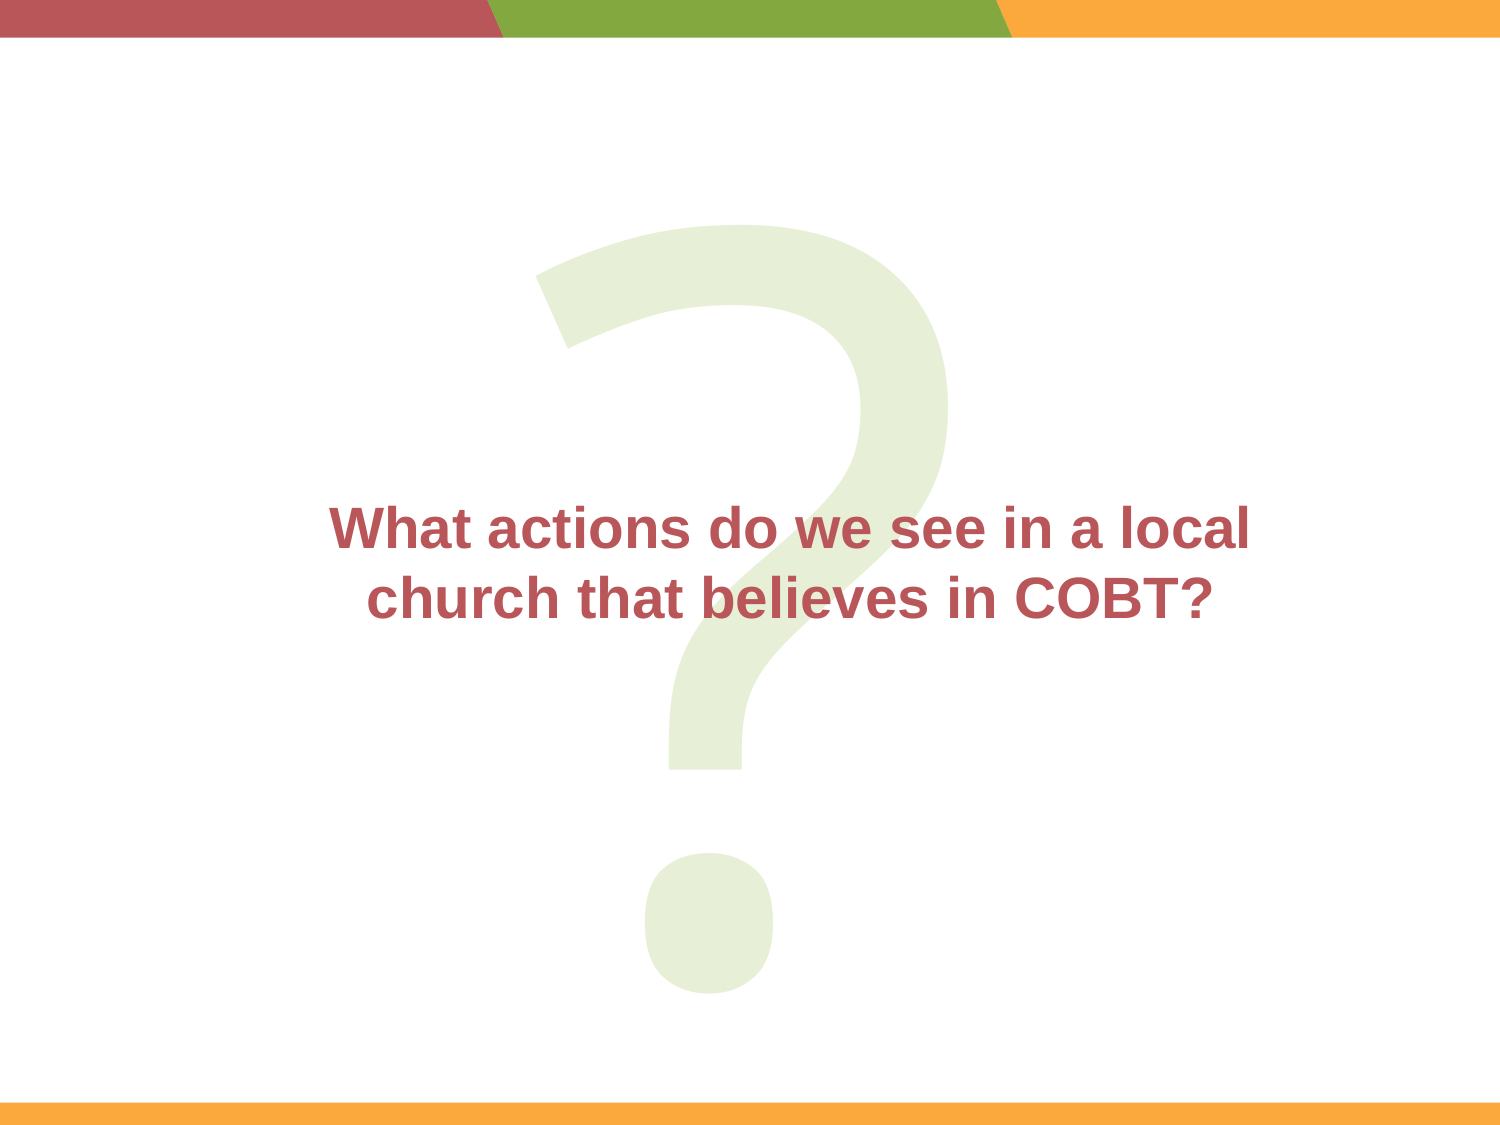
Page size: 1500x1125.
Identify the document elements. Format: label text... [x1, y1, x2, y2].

text_box What actions do we see in a local church that believes in COBT? [246, 483, 1337, 638]
text_box ? [508, 0, 991, 483]
text_box ? [508, 638, 991, 1125]
